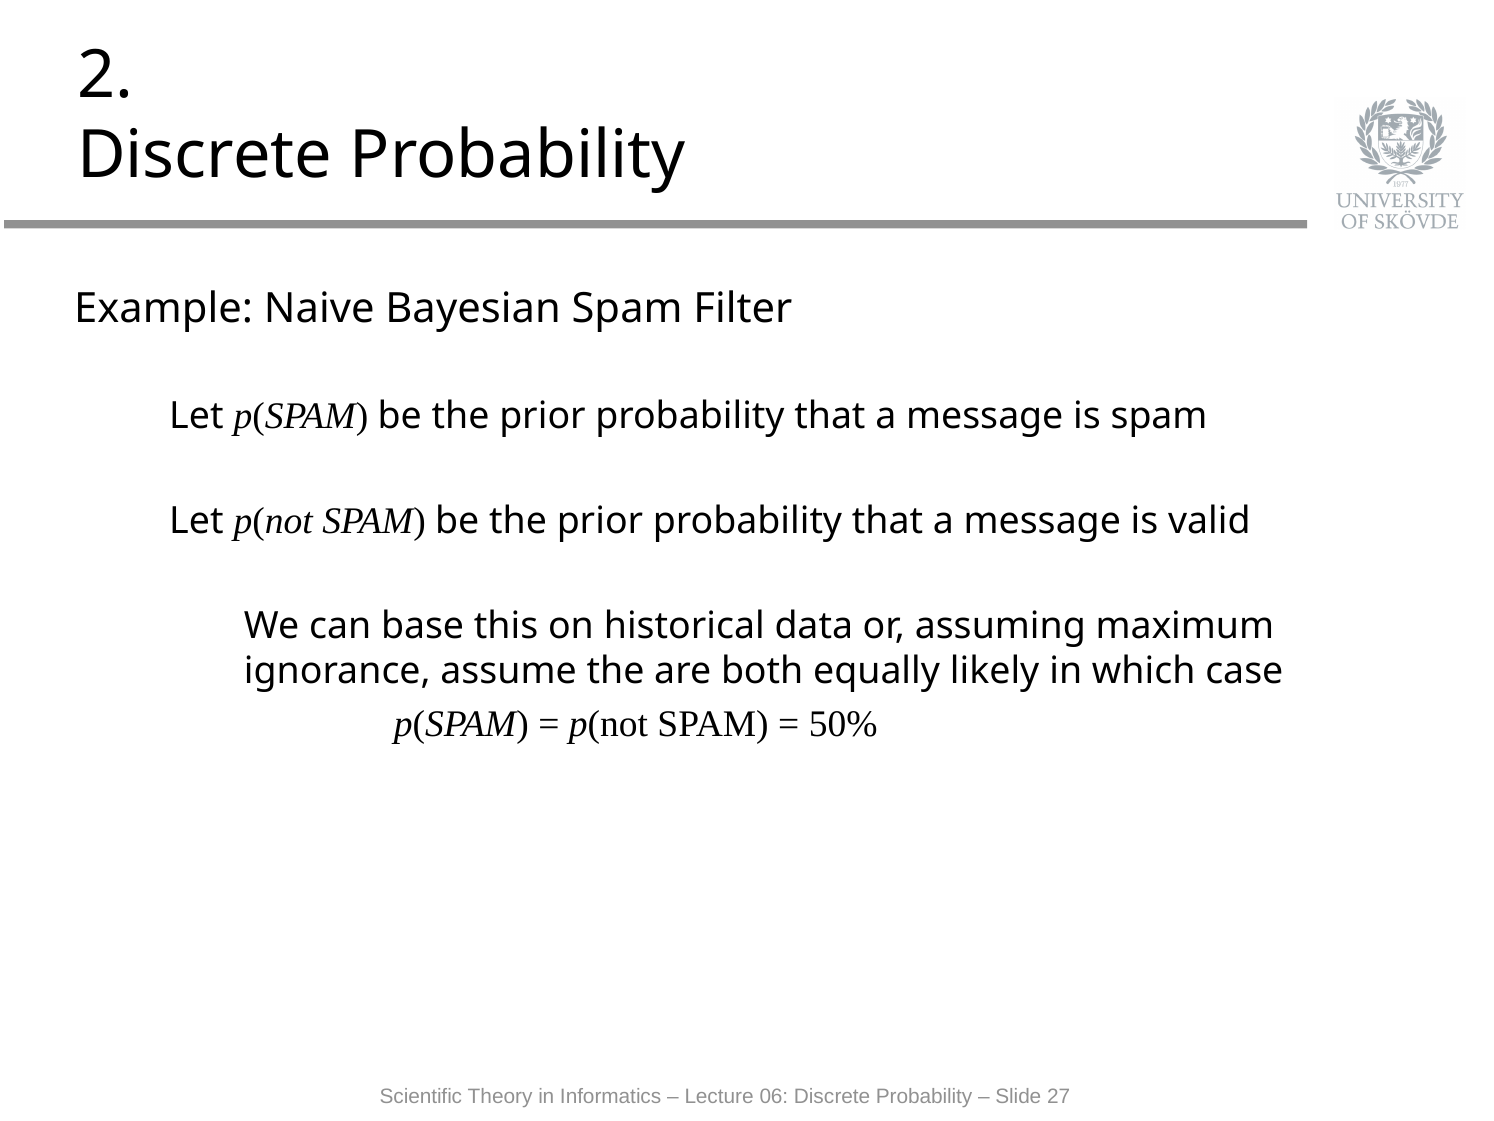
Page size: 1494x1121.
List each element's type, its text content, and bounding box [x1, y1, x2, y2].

list Example: Naive Bayesian Spam Filter Let p(SPAM) be the prior probability that a message is spam Let p(not SPAM) be the prior probability that a message is valid We can base this on historical data or, assuming maximum ignorance, assume the are both equally likely in which case p(SPAM) = p(not SPAM) = 50% [58, 273, 1435, 1086]
picture [1334, 97, 1466, 230]
title 2. Discrete Probability [61, 42, 1435, 199]
